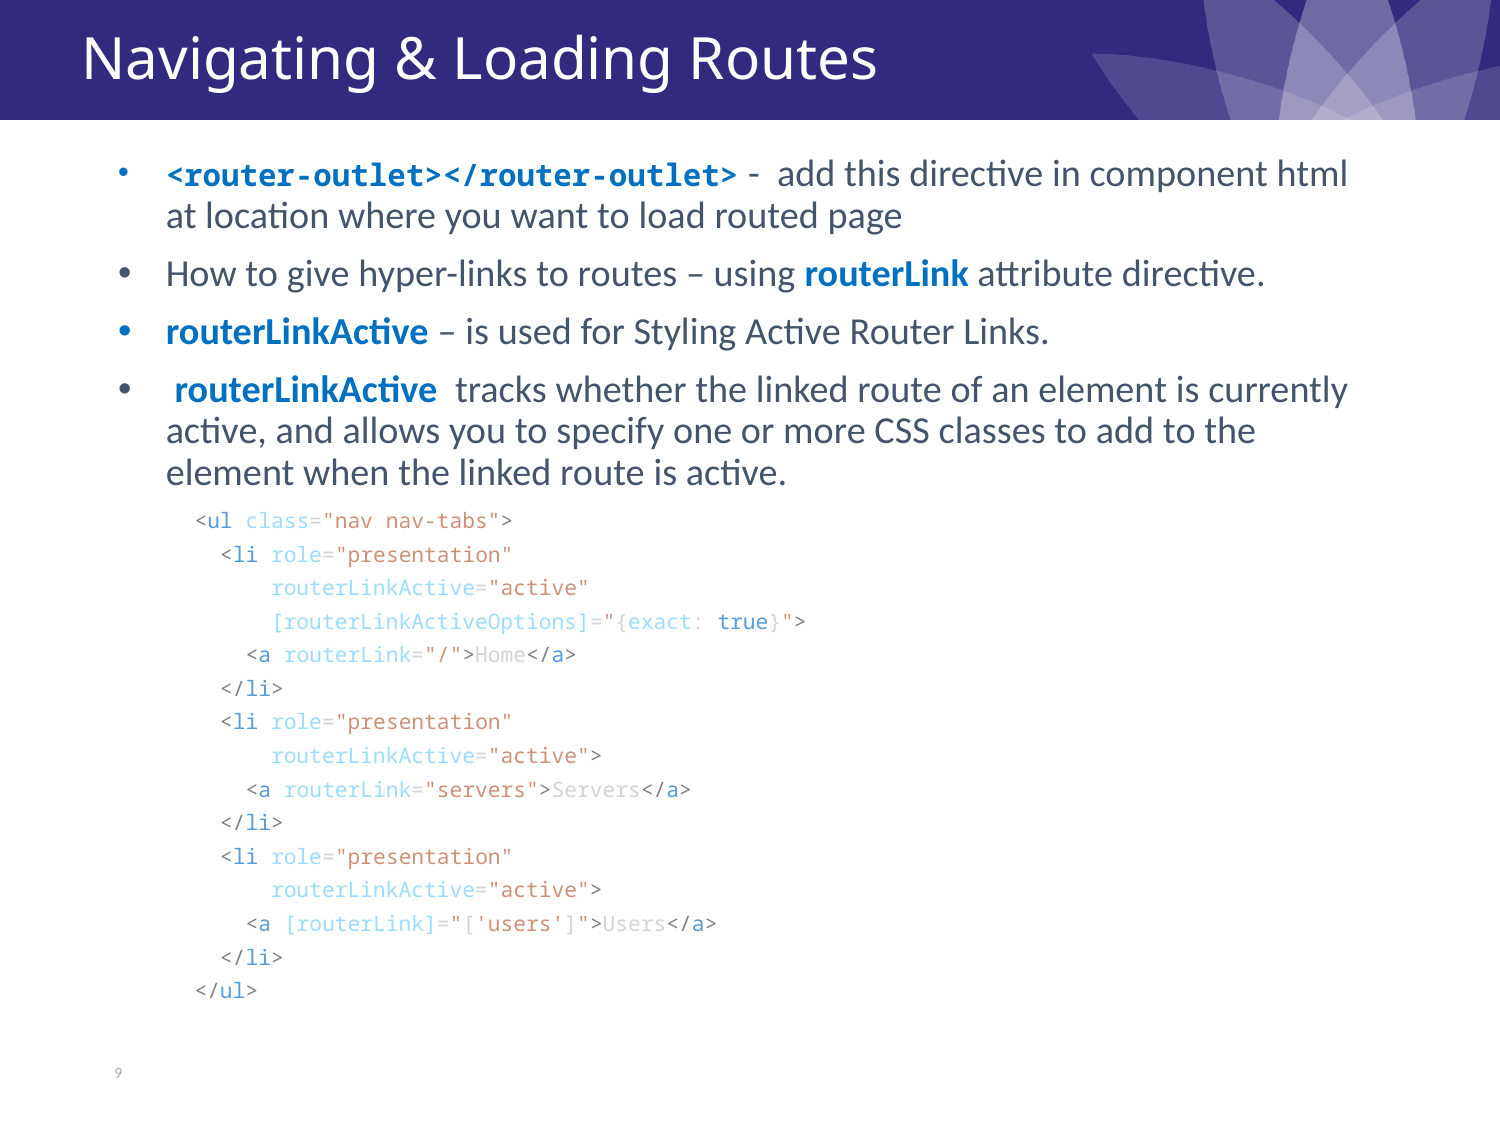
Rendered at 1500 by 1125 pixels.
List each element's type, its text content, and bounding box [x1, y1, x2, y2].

picture [1043, 0, 1500, 130]
title Navigating & Loading Routes [66, 16, 1468, 105]
list <router-outlet></router-outlet> - add this directive in component html at location where you want to load routed page How to give hyper-links to routes – using routerLink attribute directive. routerLinkActive – is used for Styling Active Router Links. routerLinkActive tracks whether the linked route of an element is currently active, and allows you to specify one or more CSS classes to add to the element when the linked route is active. <ul class="nav nav-tabs"> <li role="presentation" routerLinkActive="active" [routerLinkActiveOptions]="{exact: true}"> <a routerLink="/">Home</a> </li> <li role="presentation" routerLinkActive="active"> <a routerLink="servers">Servers</a> </li> <li role="presentation" routerLinkActive="active"> <a [routerLink]="['users']">Users</a> </li> </ul> [103, 146, 1397, 1016]
